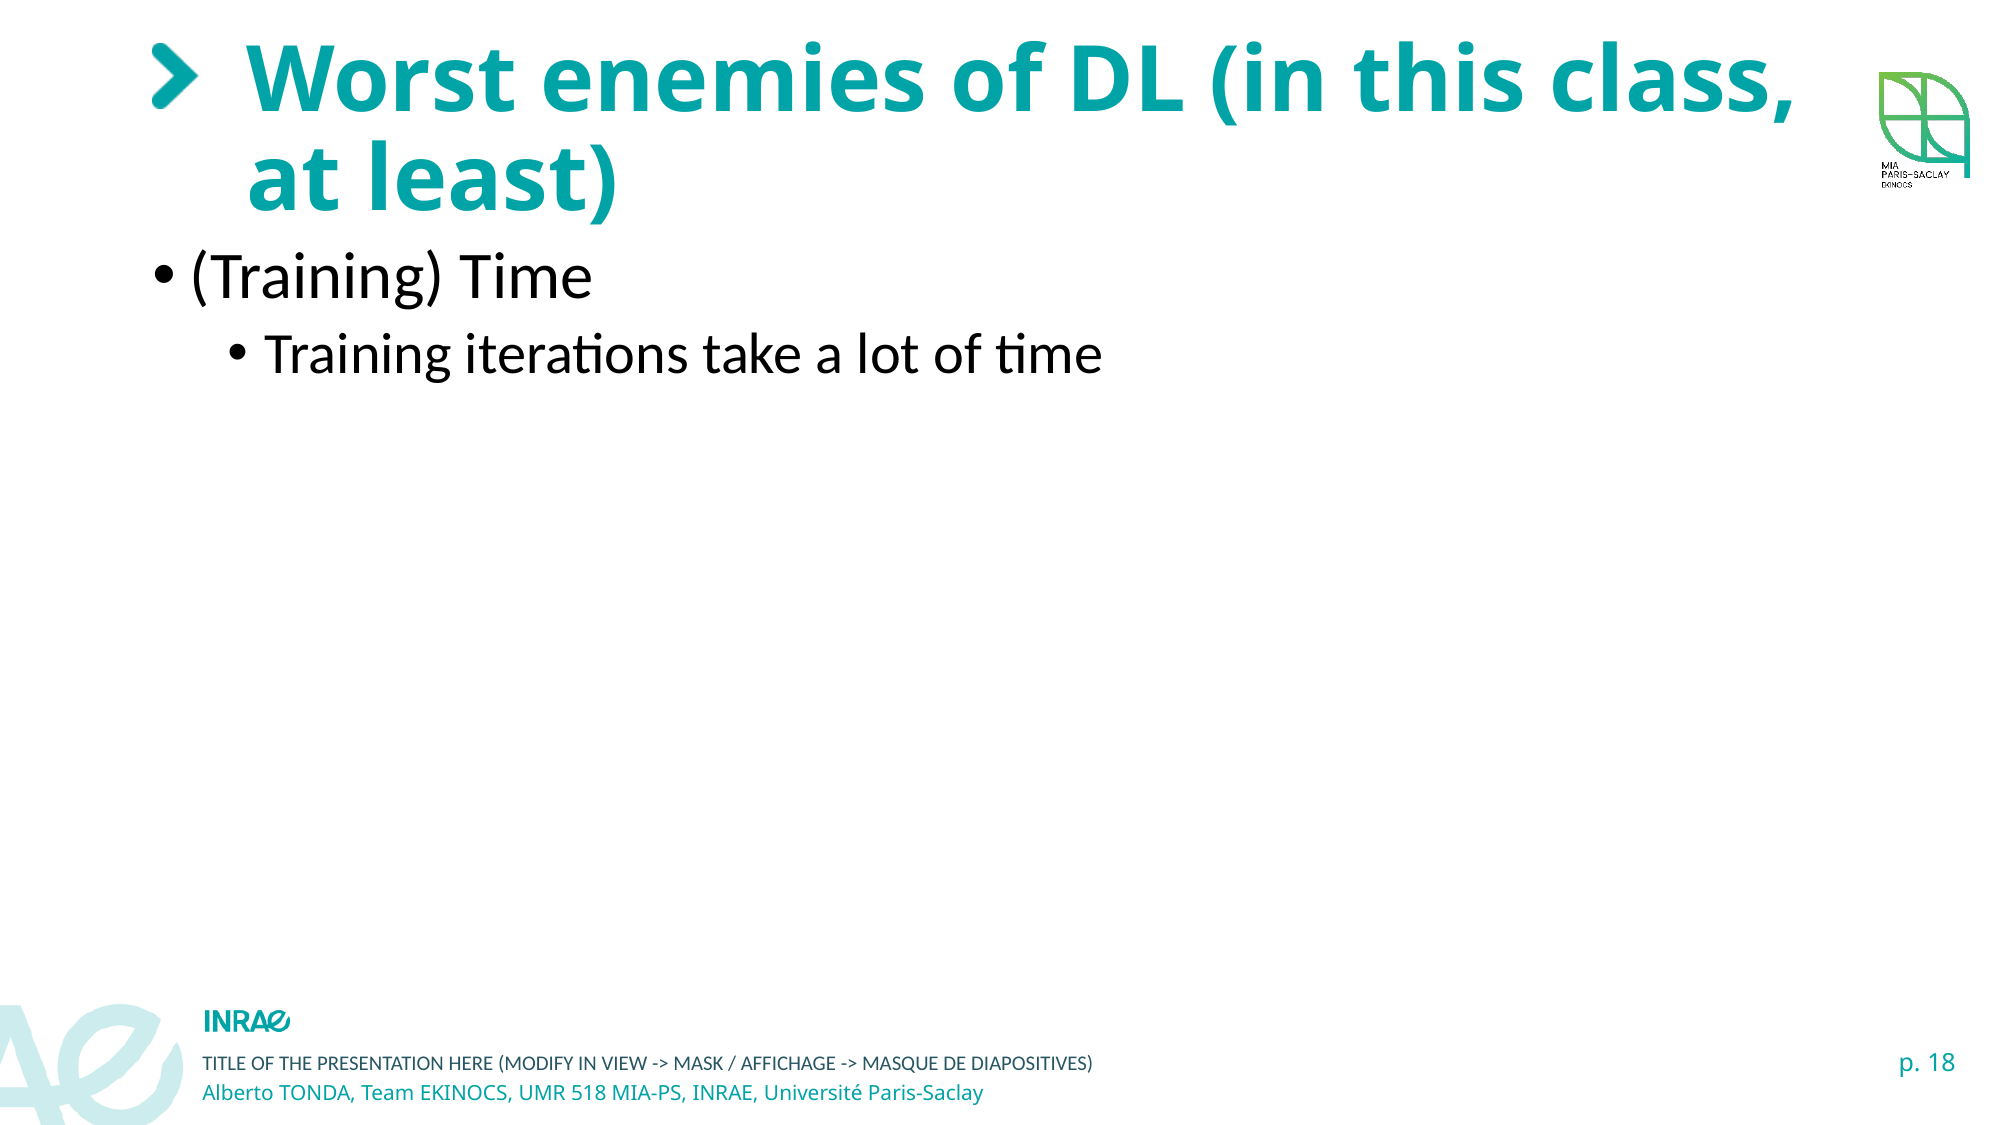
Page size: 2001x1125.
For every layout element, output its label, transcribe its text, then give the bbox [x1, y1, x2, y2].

title Worst enemies of DL (in this class, at least) [137, 59, 1863, 203]
picture [0, 996, 329, 1125]
picture [1862, 54, 1986, 205]
list (Training) Time Training iterations take a lot of time [137, 233, 1863, 1001]
picture [152, 43, 200, 109]
